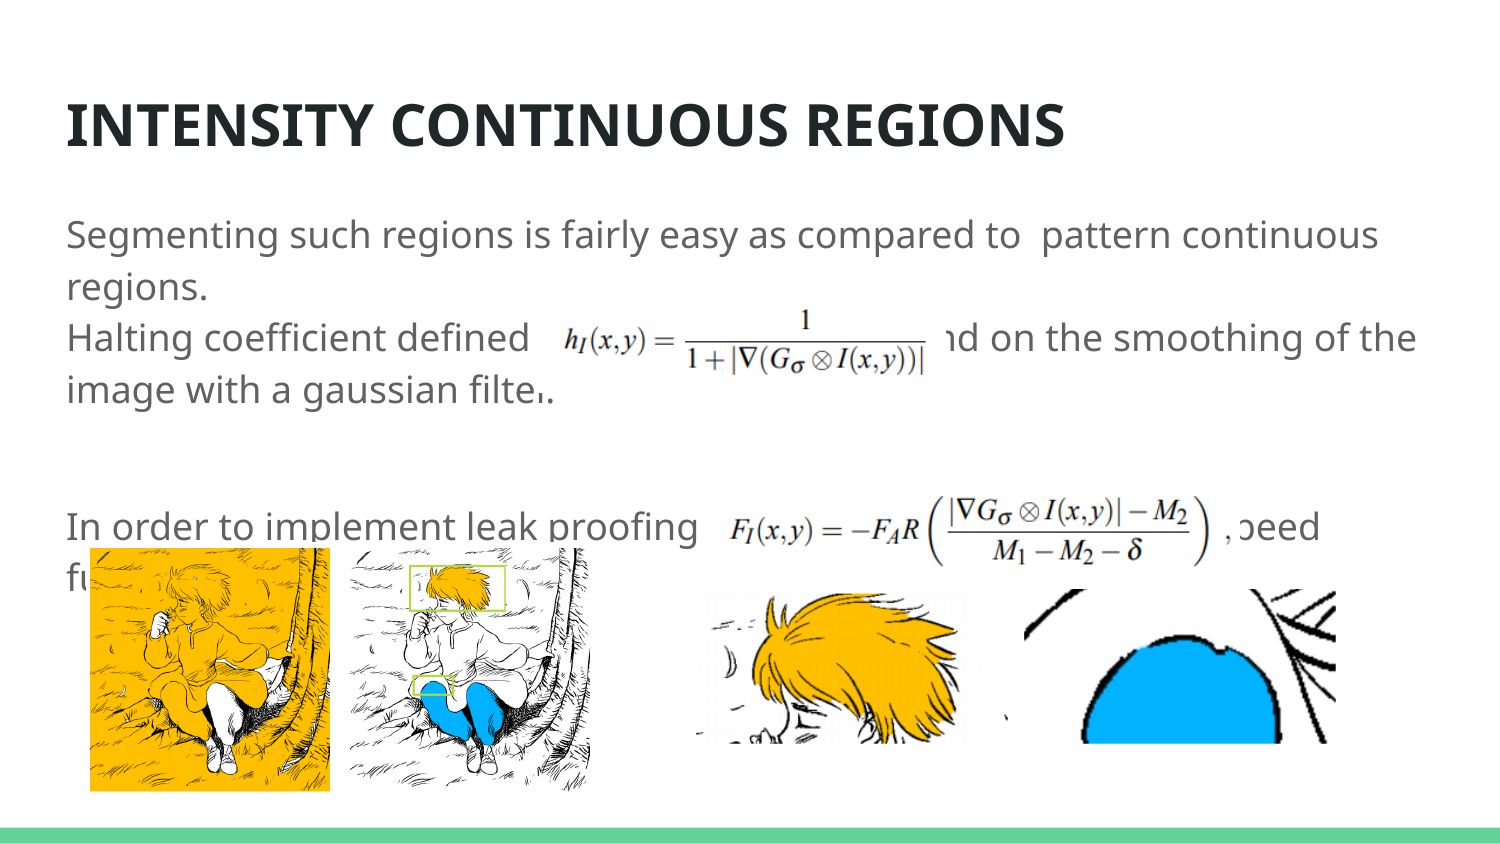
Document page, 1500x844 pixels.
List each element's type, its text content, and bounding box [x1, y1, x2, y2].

picture [534, 298, 946, 393]
picture [695, 589, 1337, 746]
list Segmenting such regions is fairly easy as compared to pattern continuous regions. Halting coefficient defined for such regions depend on the smoothing of the image with a gaussian filter. In order to implement leak proofing, we add another term to the speed function F: [51, 189, 1449, 750]
picture [85, 542, 597, 793]
picture [700, 489, 1240, 573]
title INTENSITY CONTINUOUS REGIONS [51, 72, 1449, 167]
